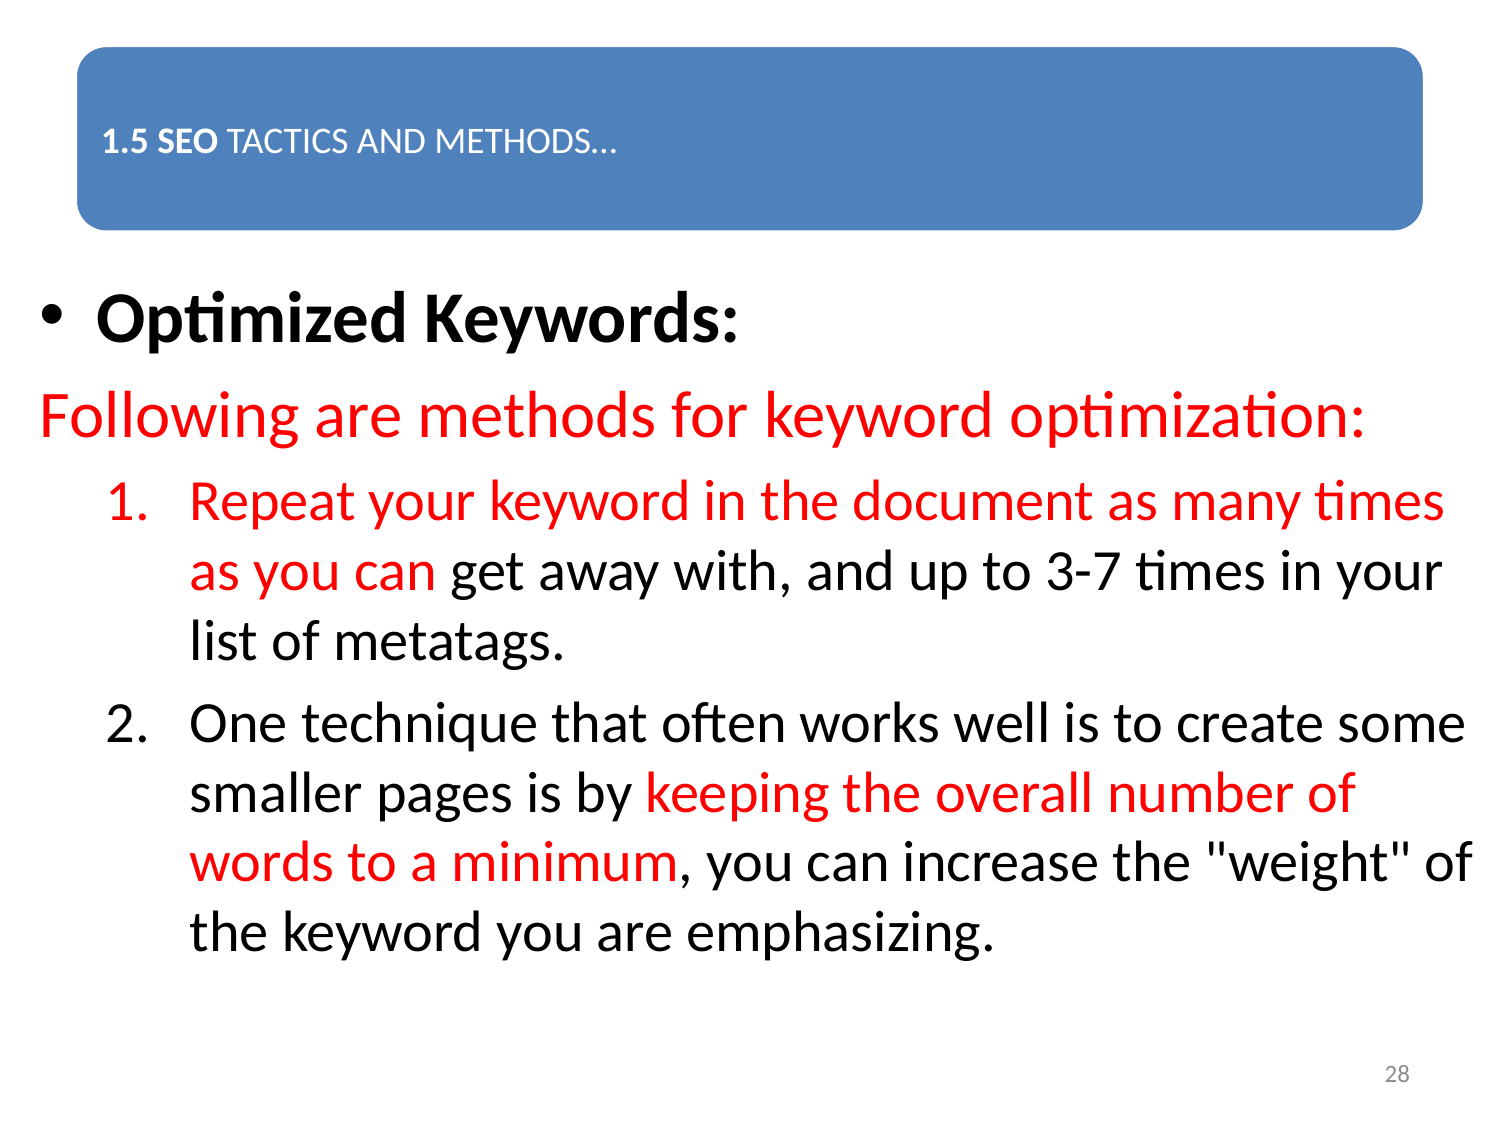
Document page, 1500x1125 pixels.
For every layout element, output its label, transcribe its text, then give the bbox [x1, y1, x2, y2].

list Optimized Keywords: Following are methods for keyword optimization: Repeat your keyword in the document as many times as you can get away with, and up to 3-7 times in your list of metatags. One technique that often works well is to create some smaller pages is by keeping the overall number of words to a minimum, you can increase the "weight" of the keyword you are emphasizing. [24, 262, 1500, 1125]
slide_number 28 [1074, 1042, 1425, 1103]
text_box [74, 44, 1426, 233]
